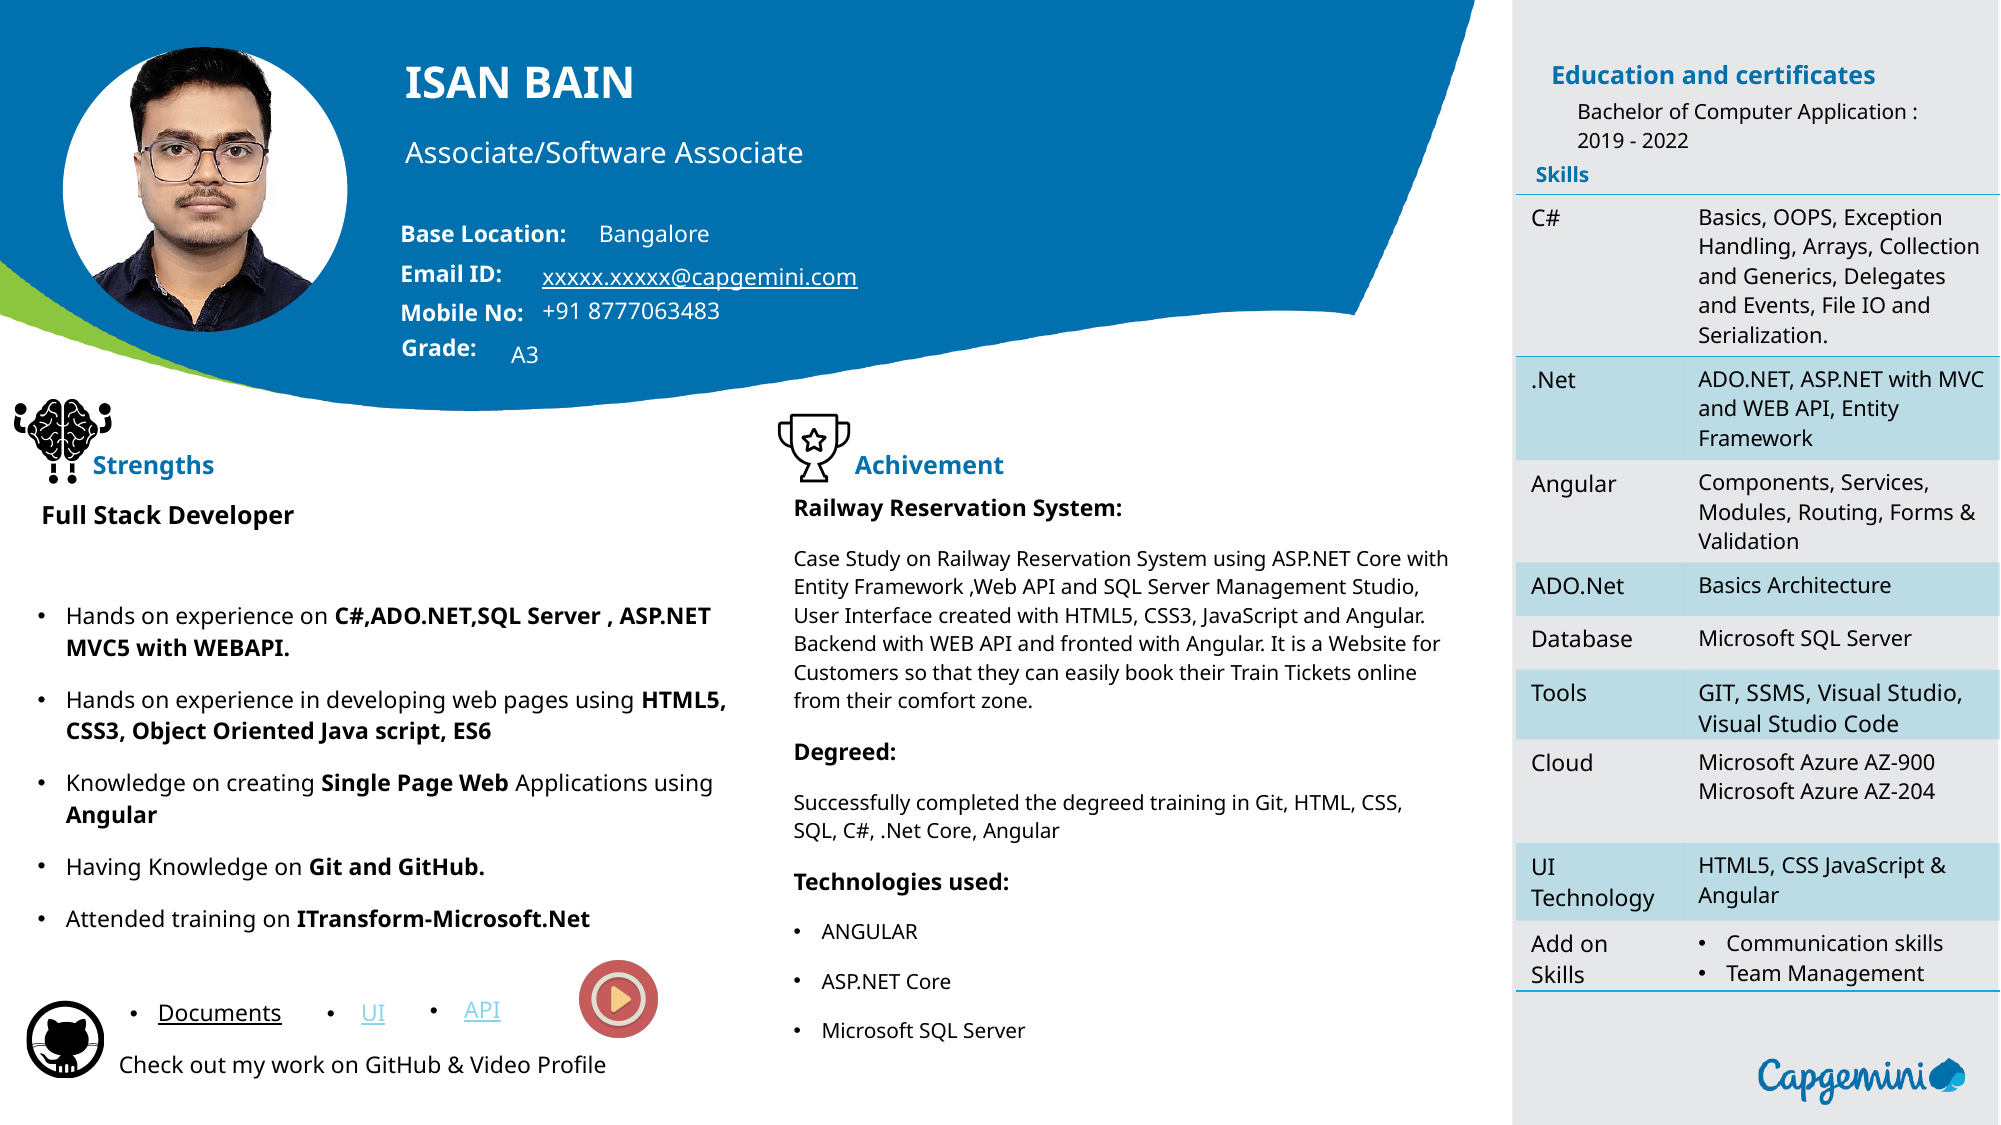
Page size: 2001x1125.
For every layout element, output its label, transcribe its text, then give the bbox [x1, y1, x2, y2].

table_cell Tools [1516, 670, 1683, 739]
table_cell Database [1516, 616, 1683, 670]
list Associate/Software Associate [404, 123, 1399, 176]
text_box Documents [115, 990, 312, 1037]
text_box A3 [511, 322, 650, 363]
list Hands on experience on C#,ADO.NET,SQL Server , ASP.NET MVC5 with WEBAPI. Hands on experience in developing web pages using HTML5, CSS3, Object Oriented Java script, ES6 Knowledge on creating Single Page Web Applications using Angular Having Knowledge on Git and GitHub. Attended training on ITransform-Microsoft.Net [37, 549, 738, 1088]
table_cell .Net [1516, 357, 1683, 460]
list Railway Reservation System: Case Study on Railway Reservation System using ASP.NET Core with Entity Framework ,Web API and SQL Server Management Studio, User Interface created with HTML5, CSS3, JavaScript and Angular. Backend with WEB API and fronted with Angular. It is a Website for Customers so that they can easily book their Train Tickets online from their comfort zone. Degreed: Successfully completed the degreed training in Git, HTML, CSS, SQL, C#, .Net Core, Angular Technologies used: ANGULAR ASP.NET Core Microsoft SQL Server [793, 489, 1451, 1084]
list +91 8777063483 [542, 299, 934, 335]
table_cell Basics Architecture [1683, 562, 2000, 616]
table_cell ADO.NET, ASP.NET with MVC and WEB API, Entity Framework [1683, 357, 2000, 460]
table_cell Cloud [1516, 739, 1683, 843]
list Bangalore [598, 222, 989, 259]
text_box Skills [1521, 154, 1604, 194]
table_cell Add on Skills [1516, 921, 1683, 990]
list ISAN BAIN [404, 61, 1426, 112]
table_cell Angular [1516, 460, 1683, 562]
table_cell GIT, SSMS, Visual Studio, Visual Studio Code [1683, 670, 2000, 739]
table_cell Components, Services, Modules, Routing, Forms & Validation [1683, 460, 2000, 562]
table_cell Microsoft SQL Server [1683, 616, 2000, 670]
text_box UI [312, 990, 447, 1037]
table_cell Communication skills Team Management [1683, 921, 2000, 990]
table_header C# [1516, 195, 1683, 356]
table_cell UI Technology [1516, 843, 1683, 921]
table_cell HTML5, CSS JavaScript & Angular [1683, 843, 2000, 921]
table_cell Microsoft Azure AZ-900 Microsoft Azure AZ-204 [1683, 739, 2000, 843]
text_box Full Stack Developer [26, 492, 482, 537]
list xxxxx.xxxxx@capgemini.com [542, 262, 1064, 298]
text_box Bachelor of Computer Application : 2019 - 2022 [1562, 88, 1961, 160]
picture [0, 0, 1998, 1125]
table_cell ADO.Net [1516, 562, 1683, 616]
text_box API [415, 988, 551, 1035]
text_box Check out my work on GitHub & Video Profile [103, 1043, 664, 1086]
table_header Basics, OOPS, Exception Handling, Arrays, Collection and Generics, Delegates and Events, File IO and Serialization. [1683, 195, 2000, 356]
